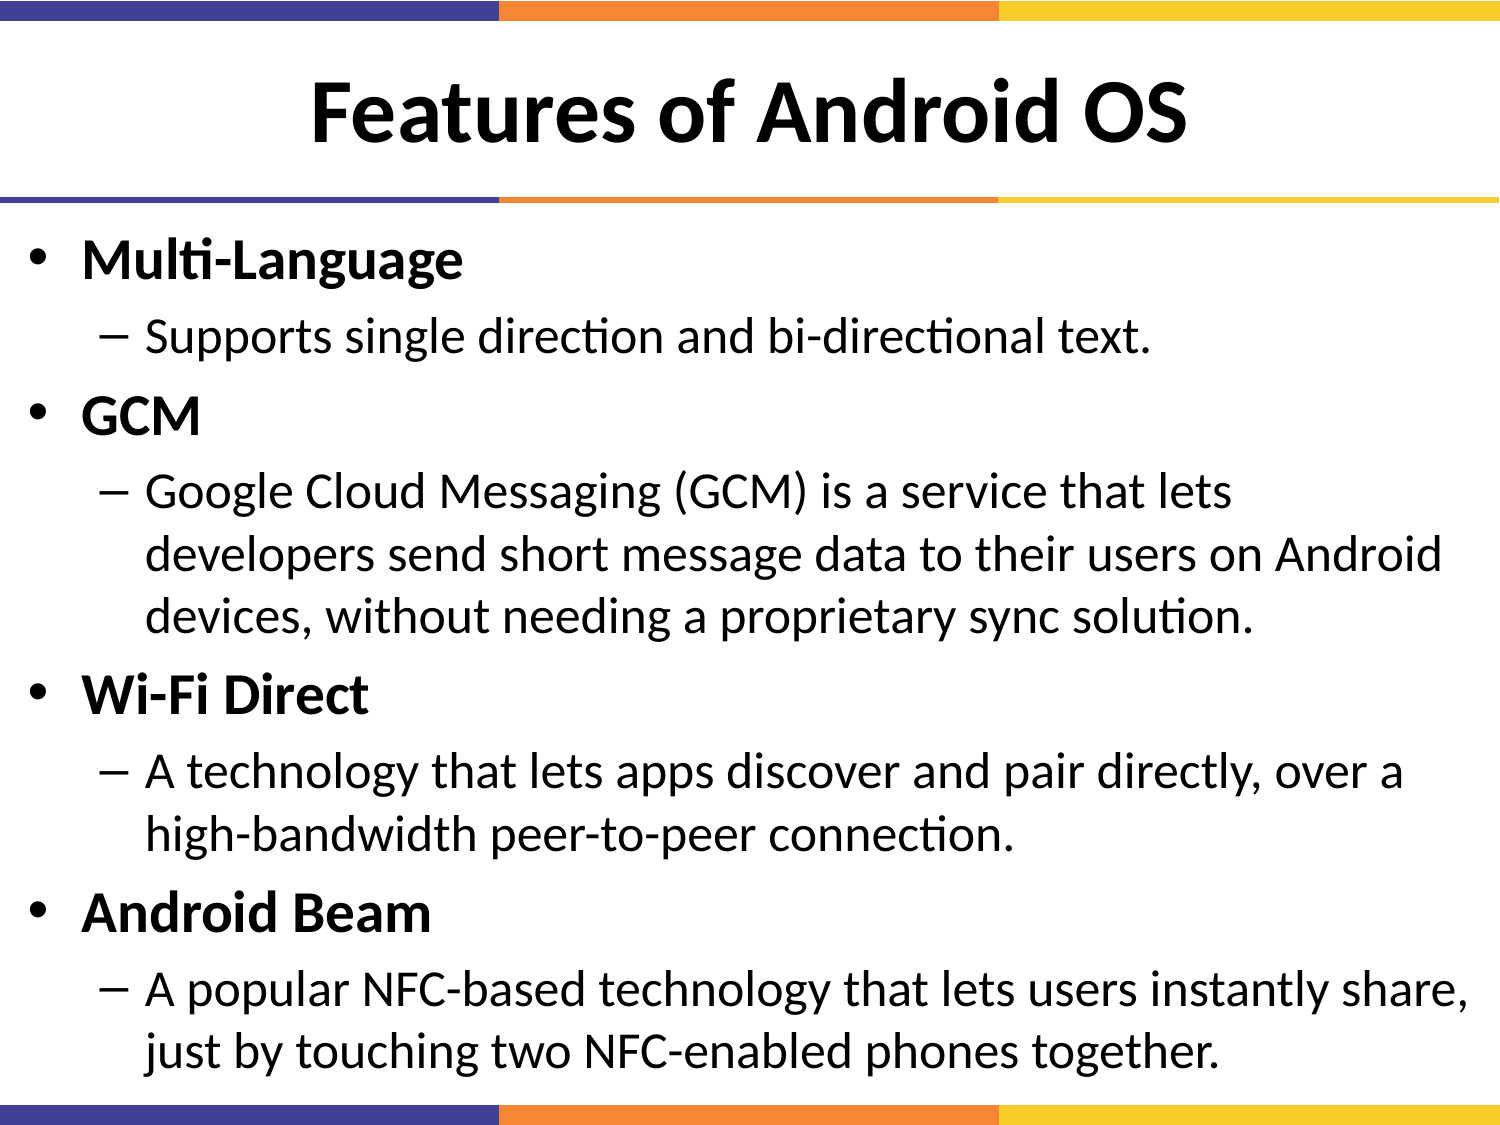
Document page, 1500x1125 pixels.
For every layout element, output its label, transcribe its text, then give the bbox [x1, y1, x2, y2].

title Features of Android OS [12, 24, 1488, 188]
list Multi-Language Supports single direction and bi-directional text. GCM Google Cloud Messaging (GCM) is a service that lets developers send short message data to their users on Android devices, without needing a proprietary sync solution. Wi-Fi Direct A technology that lets apps discover and pair directly, over a high-bandwidth peer-to-peer connection. Android Beam A popular NFC-based technology that lets users instantly share, just by touching two NFC-enabled phones together. [12, 212, 1488, 1100]
